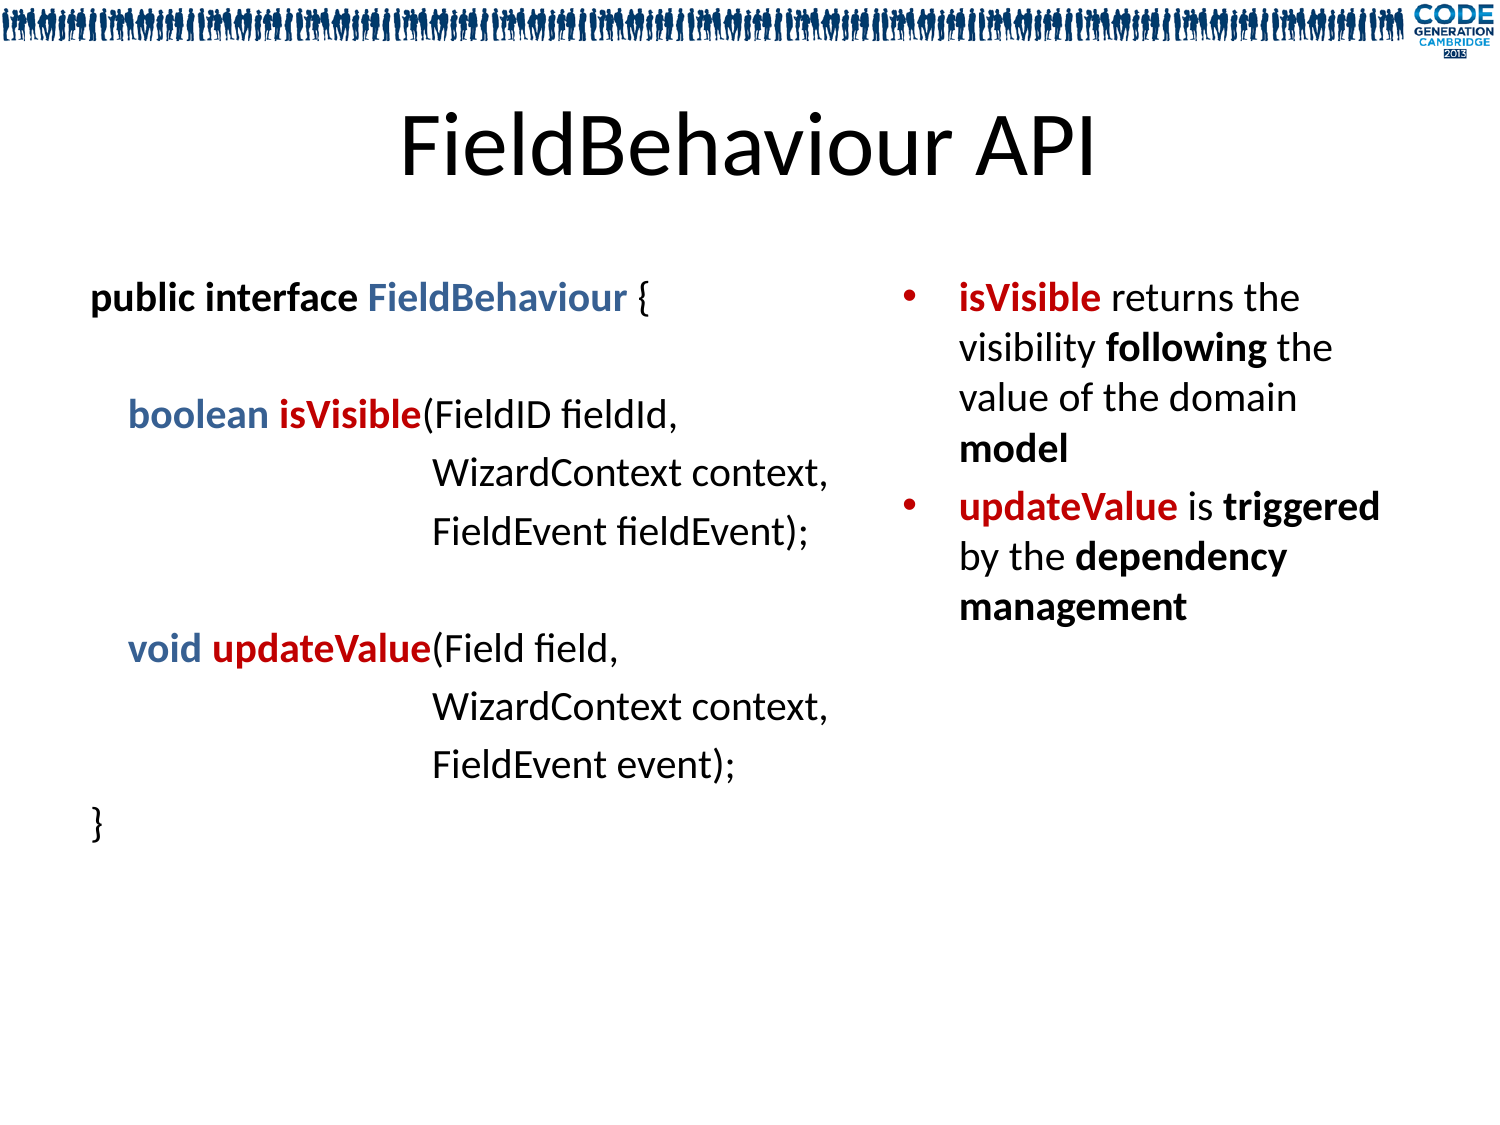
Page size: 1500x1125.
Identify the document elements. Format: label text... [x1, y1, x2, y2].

list isVisible returns the visibility following the value of the domain model updateValue is triggered by the dependency management [887, 262, 1425, 1005]
title FieldBehaviour API [75, 45, 1425, 233]
picture [0, 0, 1500, 75]
list public interface FieldBehaviour { boolean isVisible(FieldID fieldId, WizardContext context, FieldEvent fieldEvent); void updateValue(Field field, WizardContext context, FieldEvent event); } [75, 262, 875, 1050]
